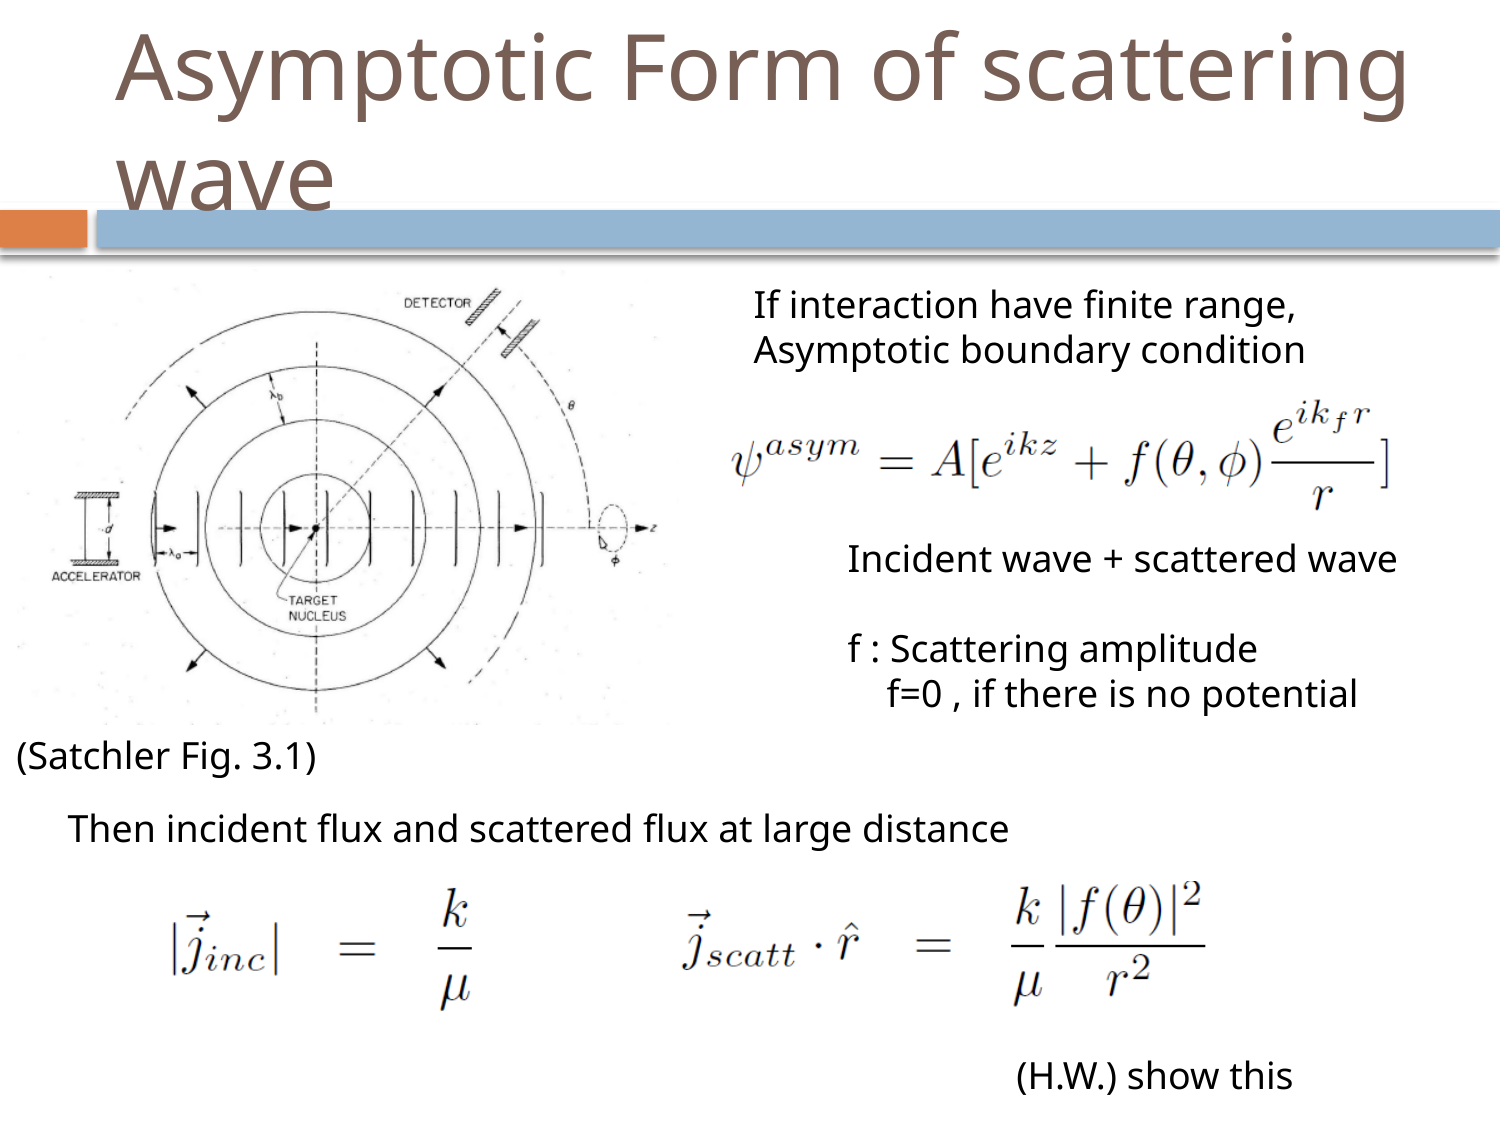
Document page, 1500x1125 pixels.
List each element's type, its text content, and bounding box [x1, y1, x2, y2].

title Asymptotic Form of scattering wave [100, 37, 1438, 200]
text_box (H.W.) show this [1001, 1045, 1319, 1105]
picture [715, 379, 1397, 520]
text_box (Satchler Fig. 3.1) [1, 724, 332, 785]
picture [147, 881, 479, 1024]
text_box Incident wave + scattered wave f : Scattering amplitude f=0 , if there is no potential [832, 527, 1414, 723]
picture [675, 881, 1220, 1018]
text_box Then incident flux and scattered flux at large distance [52, 797, 1036, 857]
text_box If interaction have finite range, Asymptotic boundary condition [738, 273, 1332, 378]
picture [17, 268, 680, 725]
